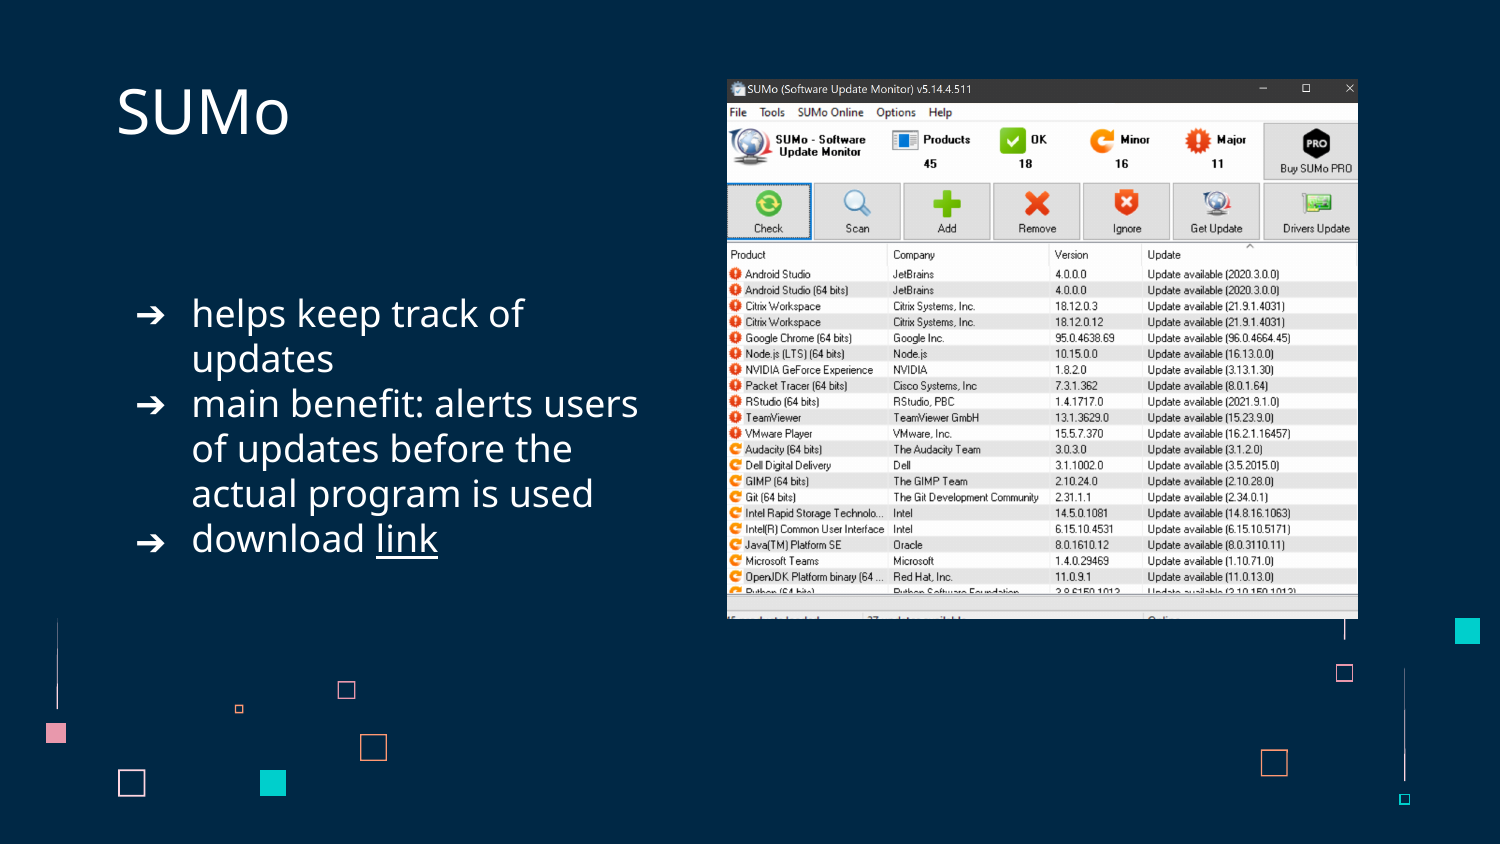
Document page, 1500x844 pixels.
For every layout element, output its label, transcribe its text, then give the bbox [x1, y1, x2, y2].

list helps keep track of updates main benefit: alerts users of updates before the actual program is used download link [101, 275, 682, 619]
title SUMo [101, 67, 543, 163]
picture [727, 79, 1359, 619]
